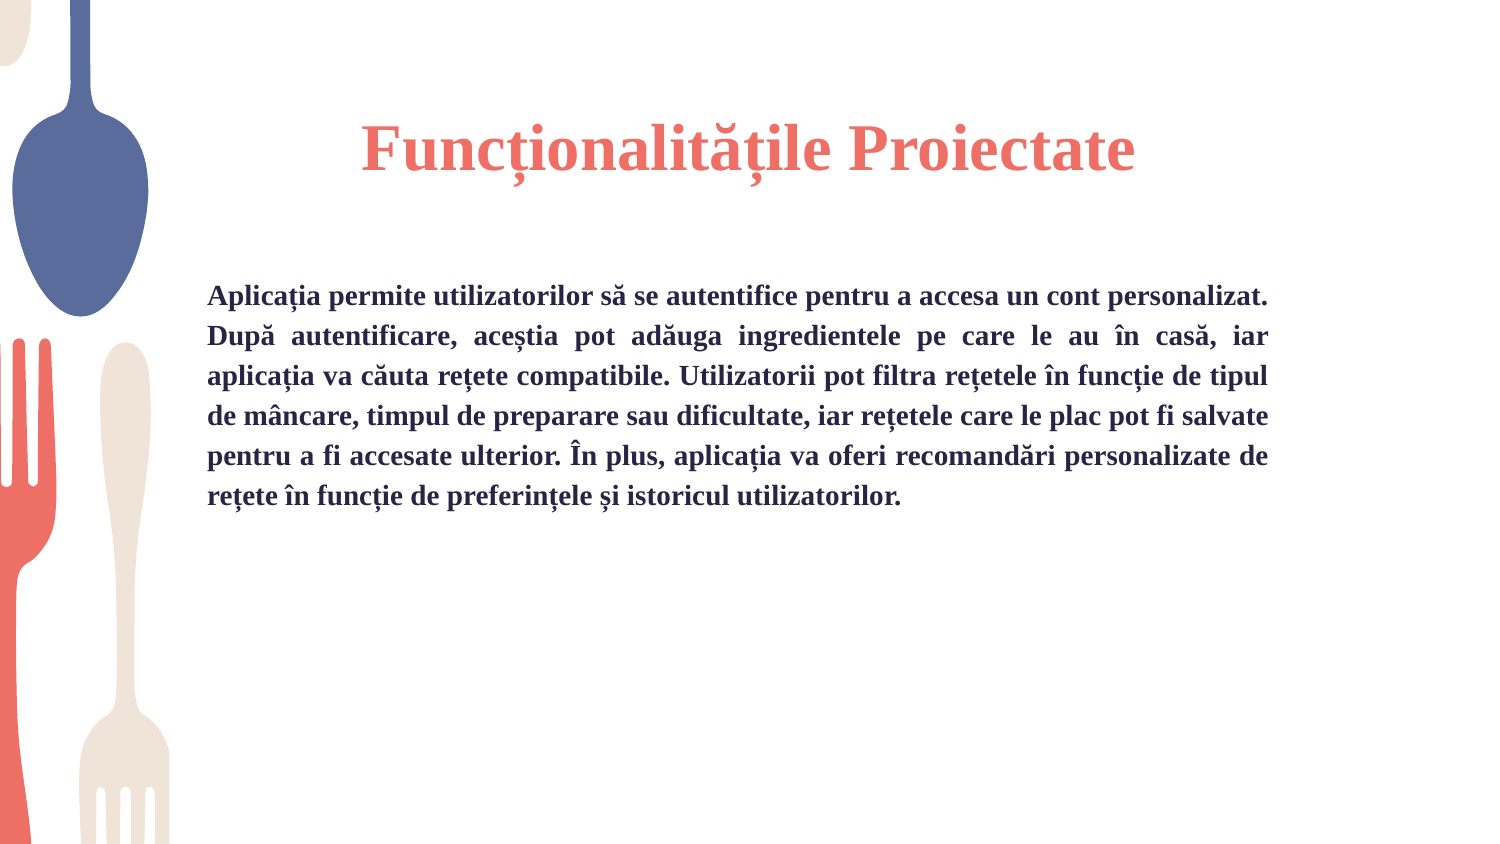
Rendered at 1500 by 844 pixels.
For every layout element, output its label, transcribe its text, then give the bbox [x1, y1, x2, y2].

subtitle Aplicația permite utilizatorilor să se autentifice pentru a accesa un cont personalizat. După autentificare, aceștia pot adăuga ingredientele pe care le au în casă, iar aplicația va căuta rețete compatibile. Utilizatorii pot filtra rețetele în funcție de tipul de mâncare, timpul de preparare sau dificultate, iar rețetele care le plac pot fi salvate pentru a fi accesate ulterior. În plus, aplicația va oferi recomandări personalizate de rețete în funcție de preferințele și istoricul utilizatorilor. [116, 255, 1285, 706]
title Funcționalitățile Proiectate [116, 88, 1383, 198]
